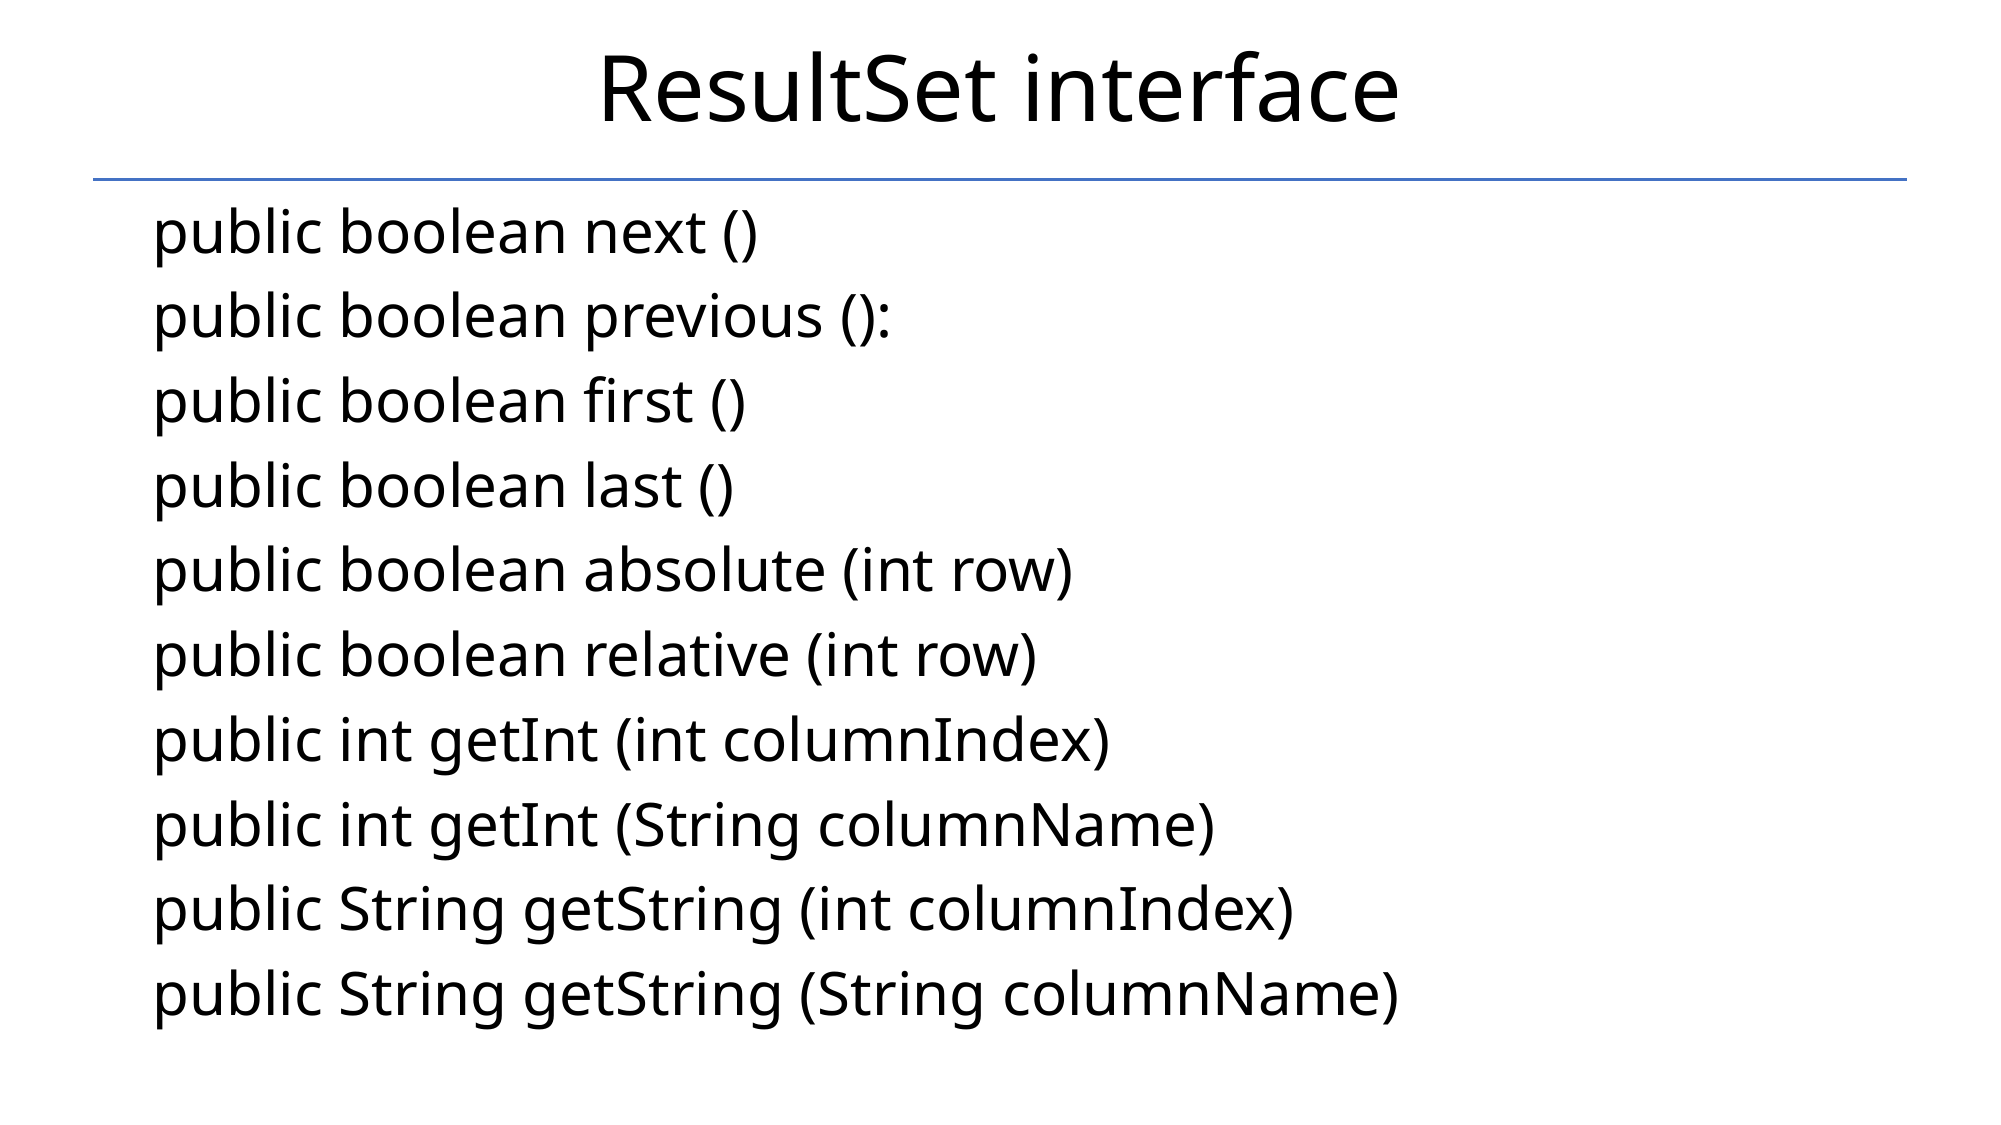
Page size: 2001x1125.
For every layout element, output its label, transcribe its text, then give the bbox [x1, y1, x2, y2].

list public boolean next () public boolean previous (): public boolean first () public boolean last () public boolean absolute (int row) public boolean relative (int row) public int getInt (int columnIndex) public int getInt (String columnName) public String getString (int columnIndex) public String getString (String columnName) [137, 193, 1424, 1096]
title ResultSet interface [137, 3, 1863, 178]
